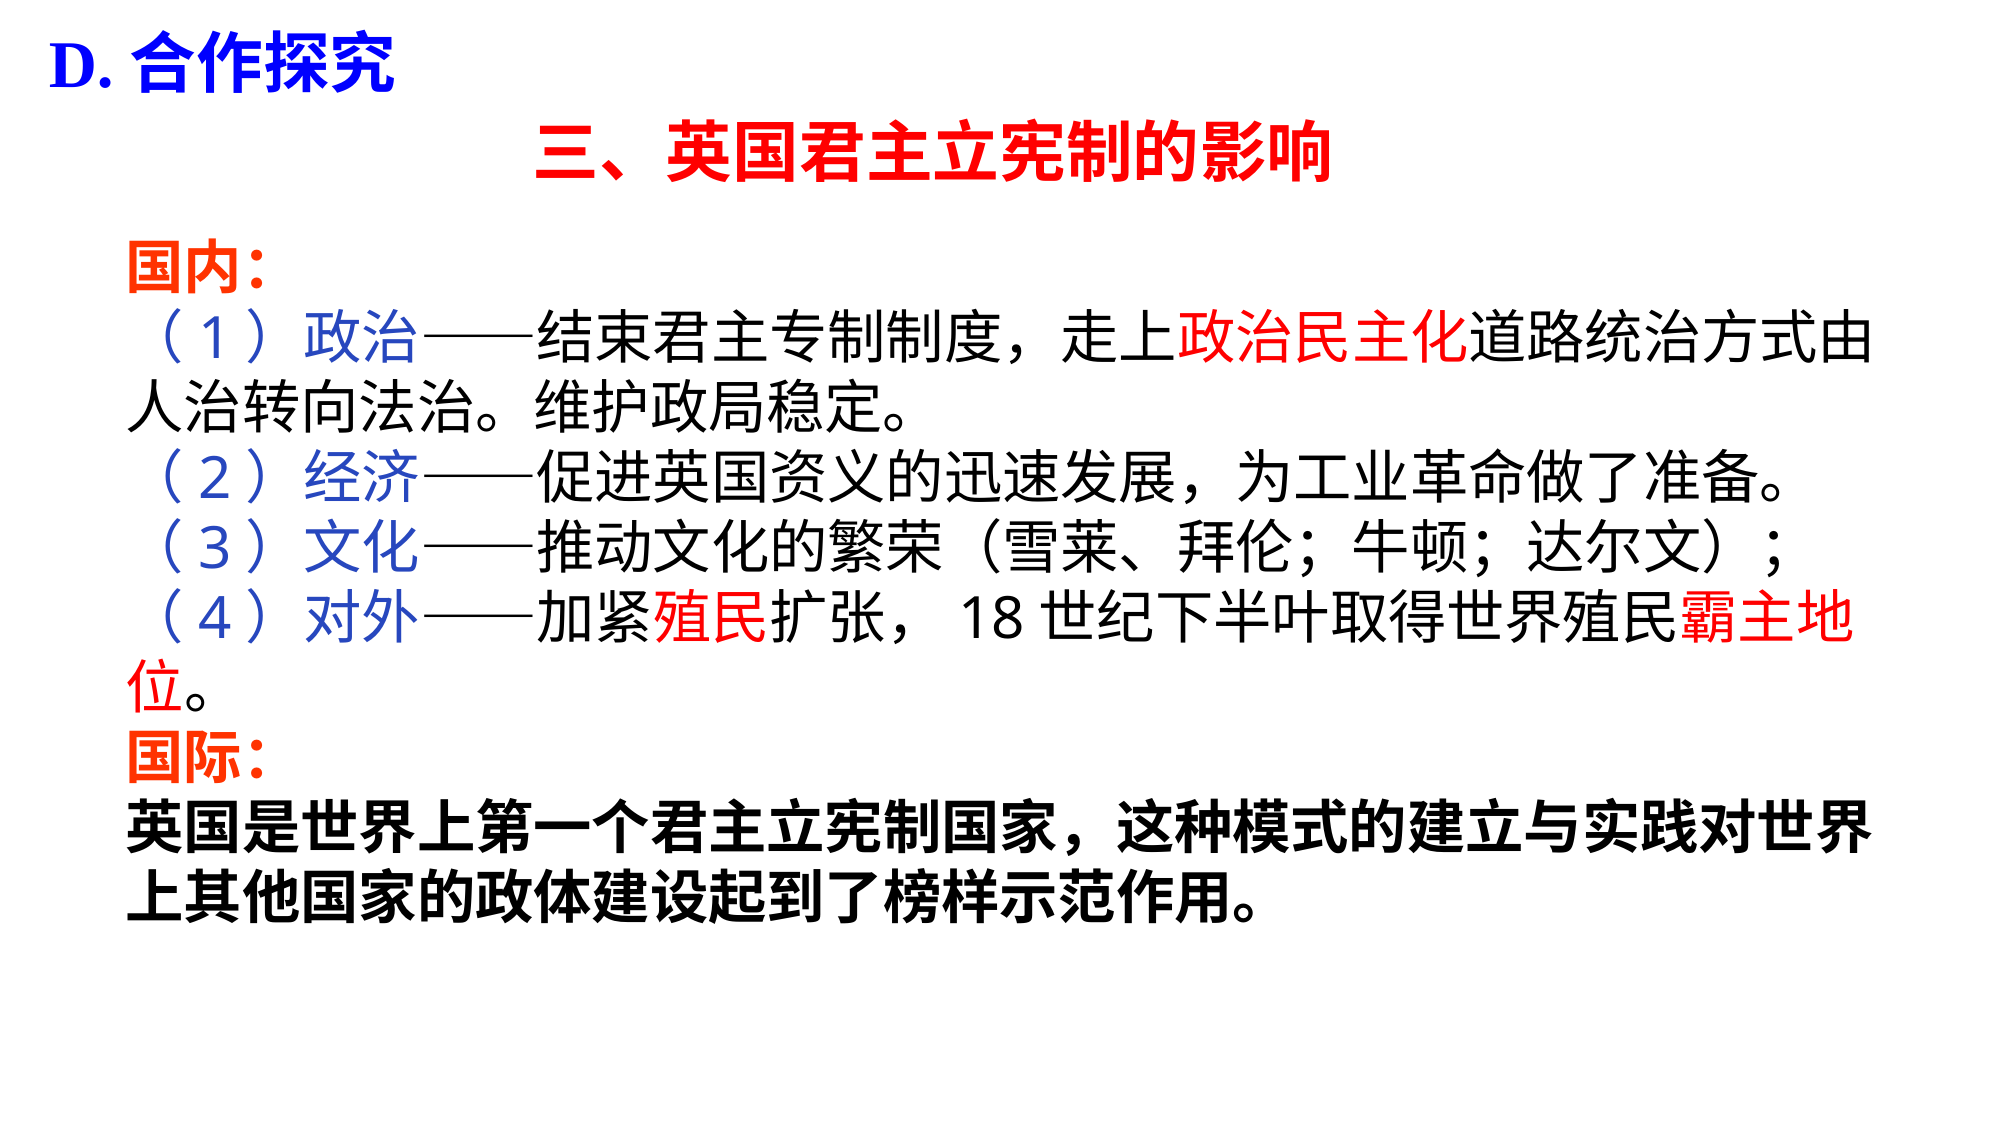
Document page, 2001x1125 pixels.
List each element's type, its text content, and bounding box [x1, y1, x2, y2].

text_box D.合作探究 [34, 13, 418, 109]
text_box 国内： （1）政治——结束君主专制制度，走上政治民主化道路统治方式由人治转向法治。维护政局稳定。 （2）经济——促进英国资义的迅速发展，为工业革命做了准备。 （3）文化——推动文化的繁荣（雪莱、拜伦；牛顿；达尔文）； （4）对外——加紧殖民扩张，18世纪下半叶取得世界殖民霸主地位。 国际： 英国是世界上第一个君主立宪制国家，这种模式的建立与实践对世界上其他国家的政体建设起到了榜样示范作用。 [111, 222, 1911, 1078]
text_box 三、英国君主立宪制的影响 [517, 102, 1483, 198]
